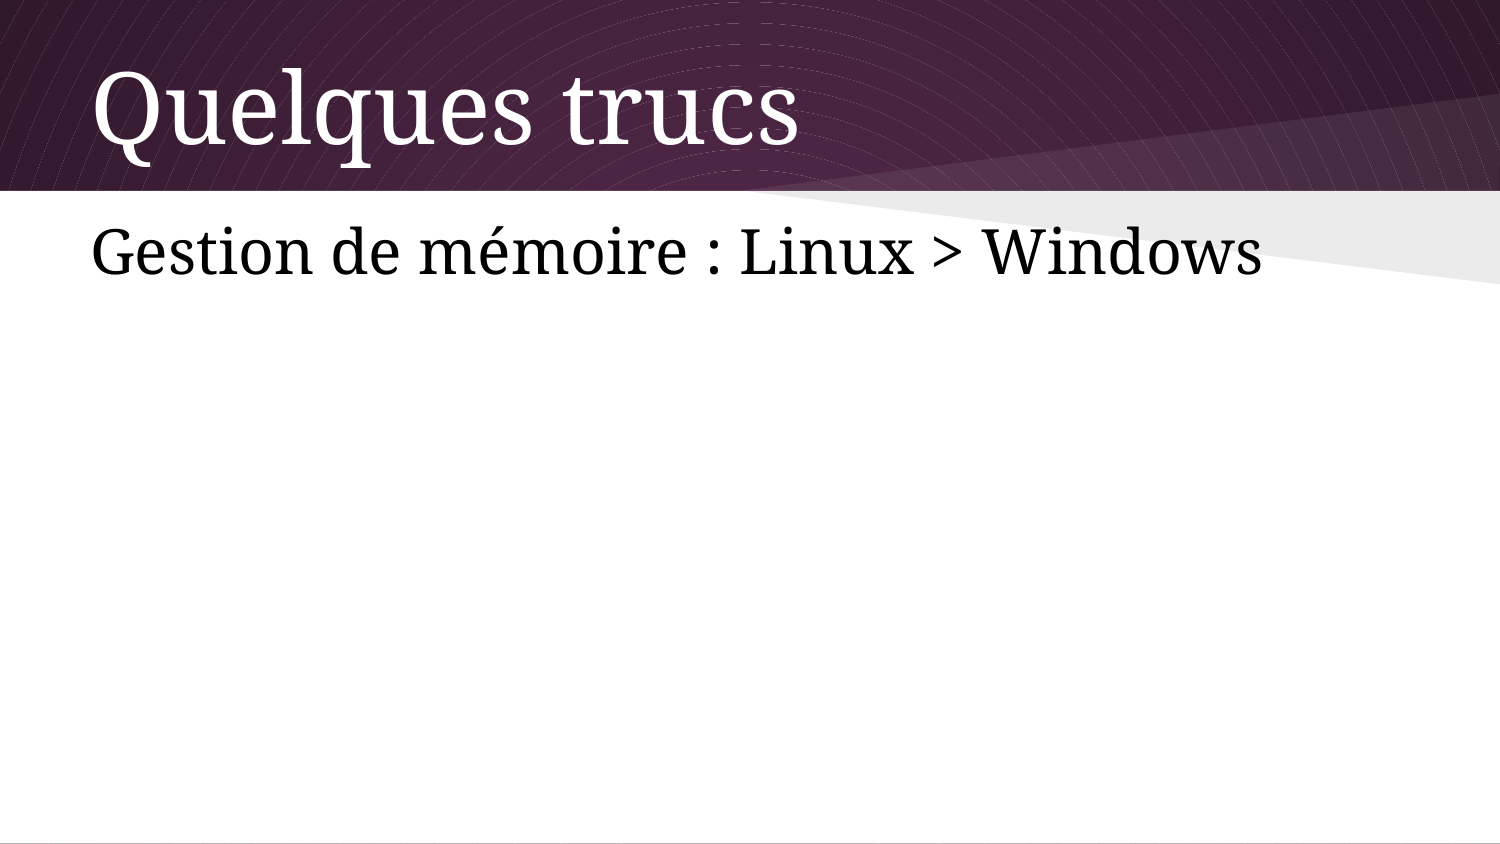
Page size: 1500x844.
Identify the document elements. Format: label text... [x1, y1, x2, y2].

list Gestion de mémoire : Linux > Windows [75, 196, 1425, 808]
title Quelques trucs [75, 33, 1425, 175]
